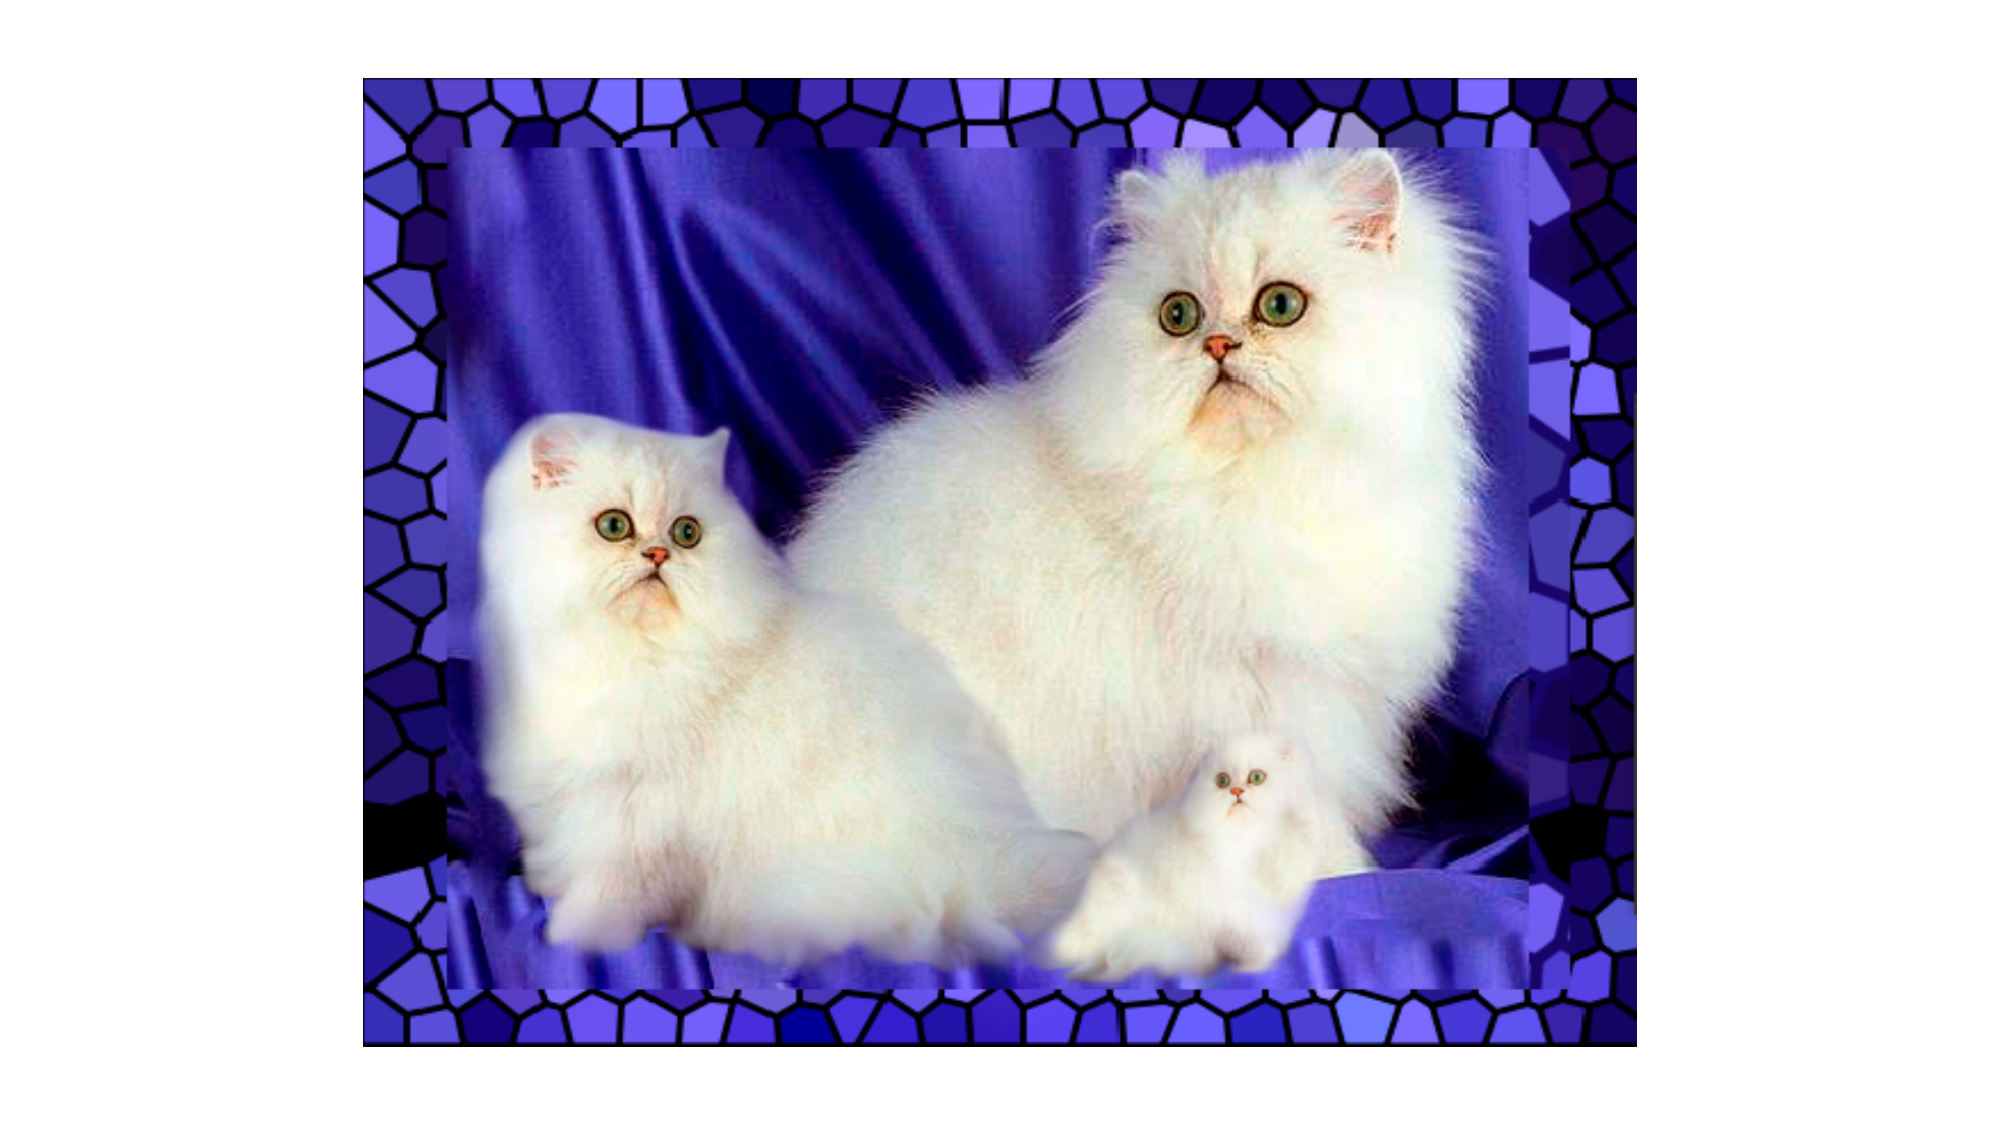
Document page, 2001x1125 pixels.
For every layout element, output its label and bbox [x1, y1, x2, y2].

picture [363, 78, 1637, 1047]
